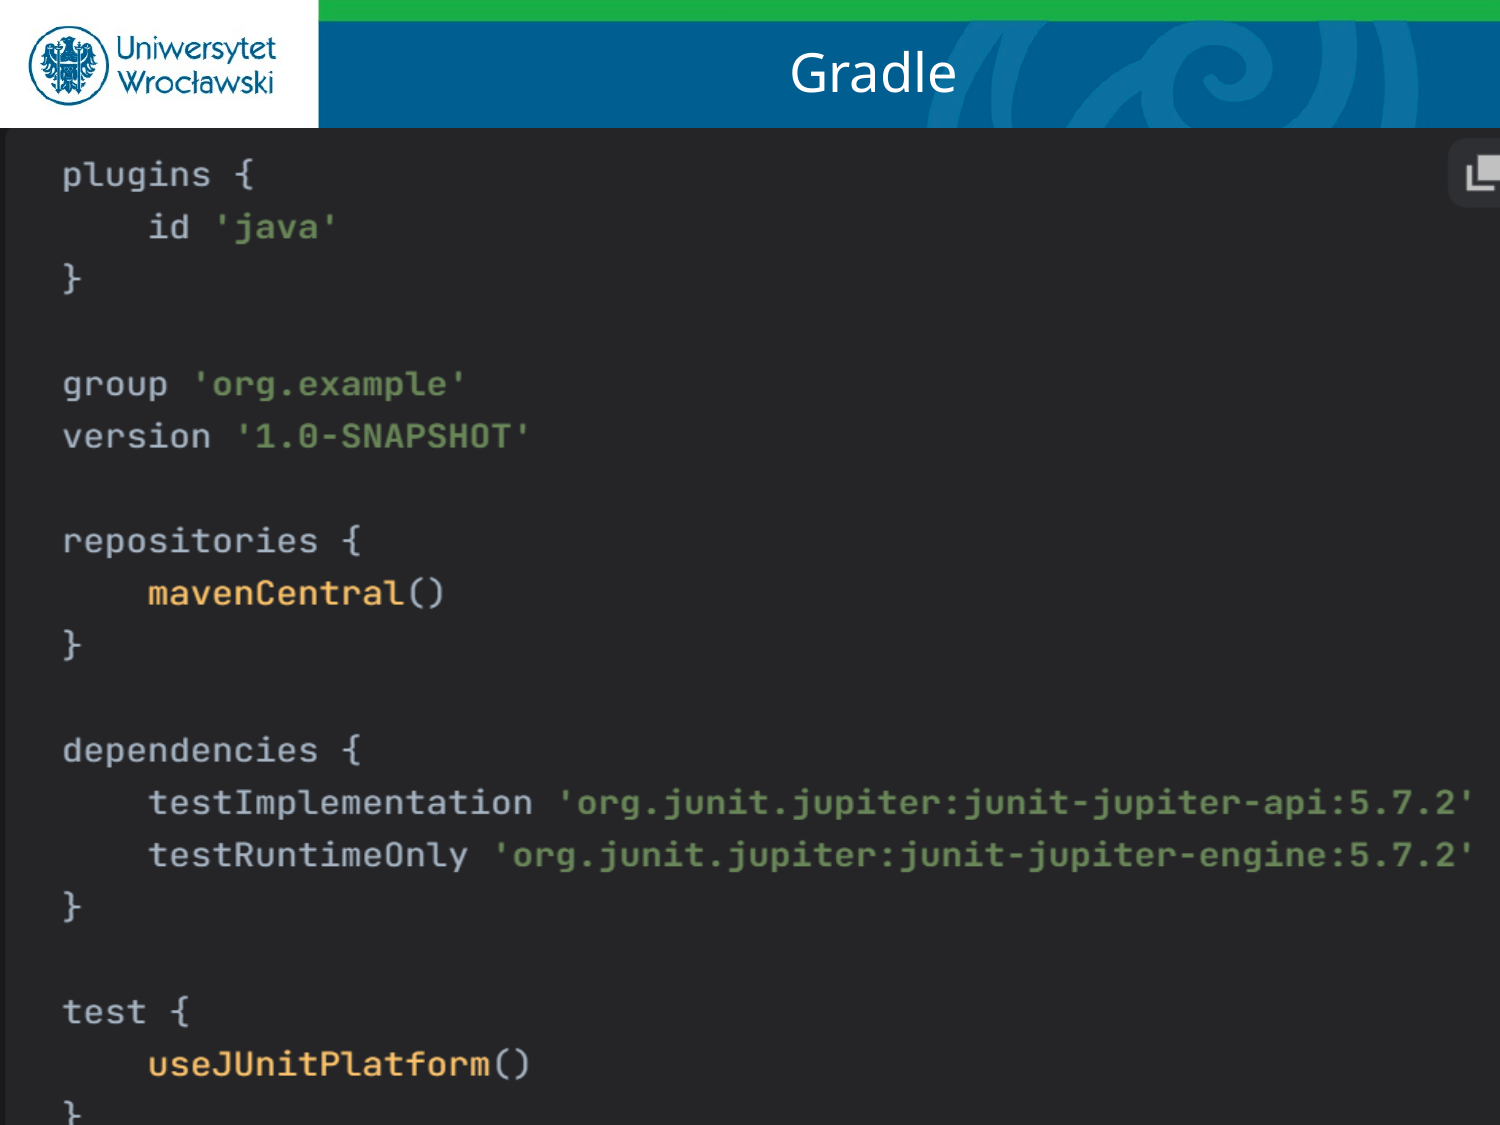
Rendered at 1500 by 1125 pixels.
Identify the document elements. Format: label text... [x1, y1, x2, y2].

text_box Gradle [324, 30, 1424, 111]
picture [0, 0, 1500, 1125]
